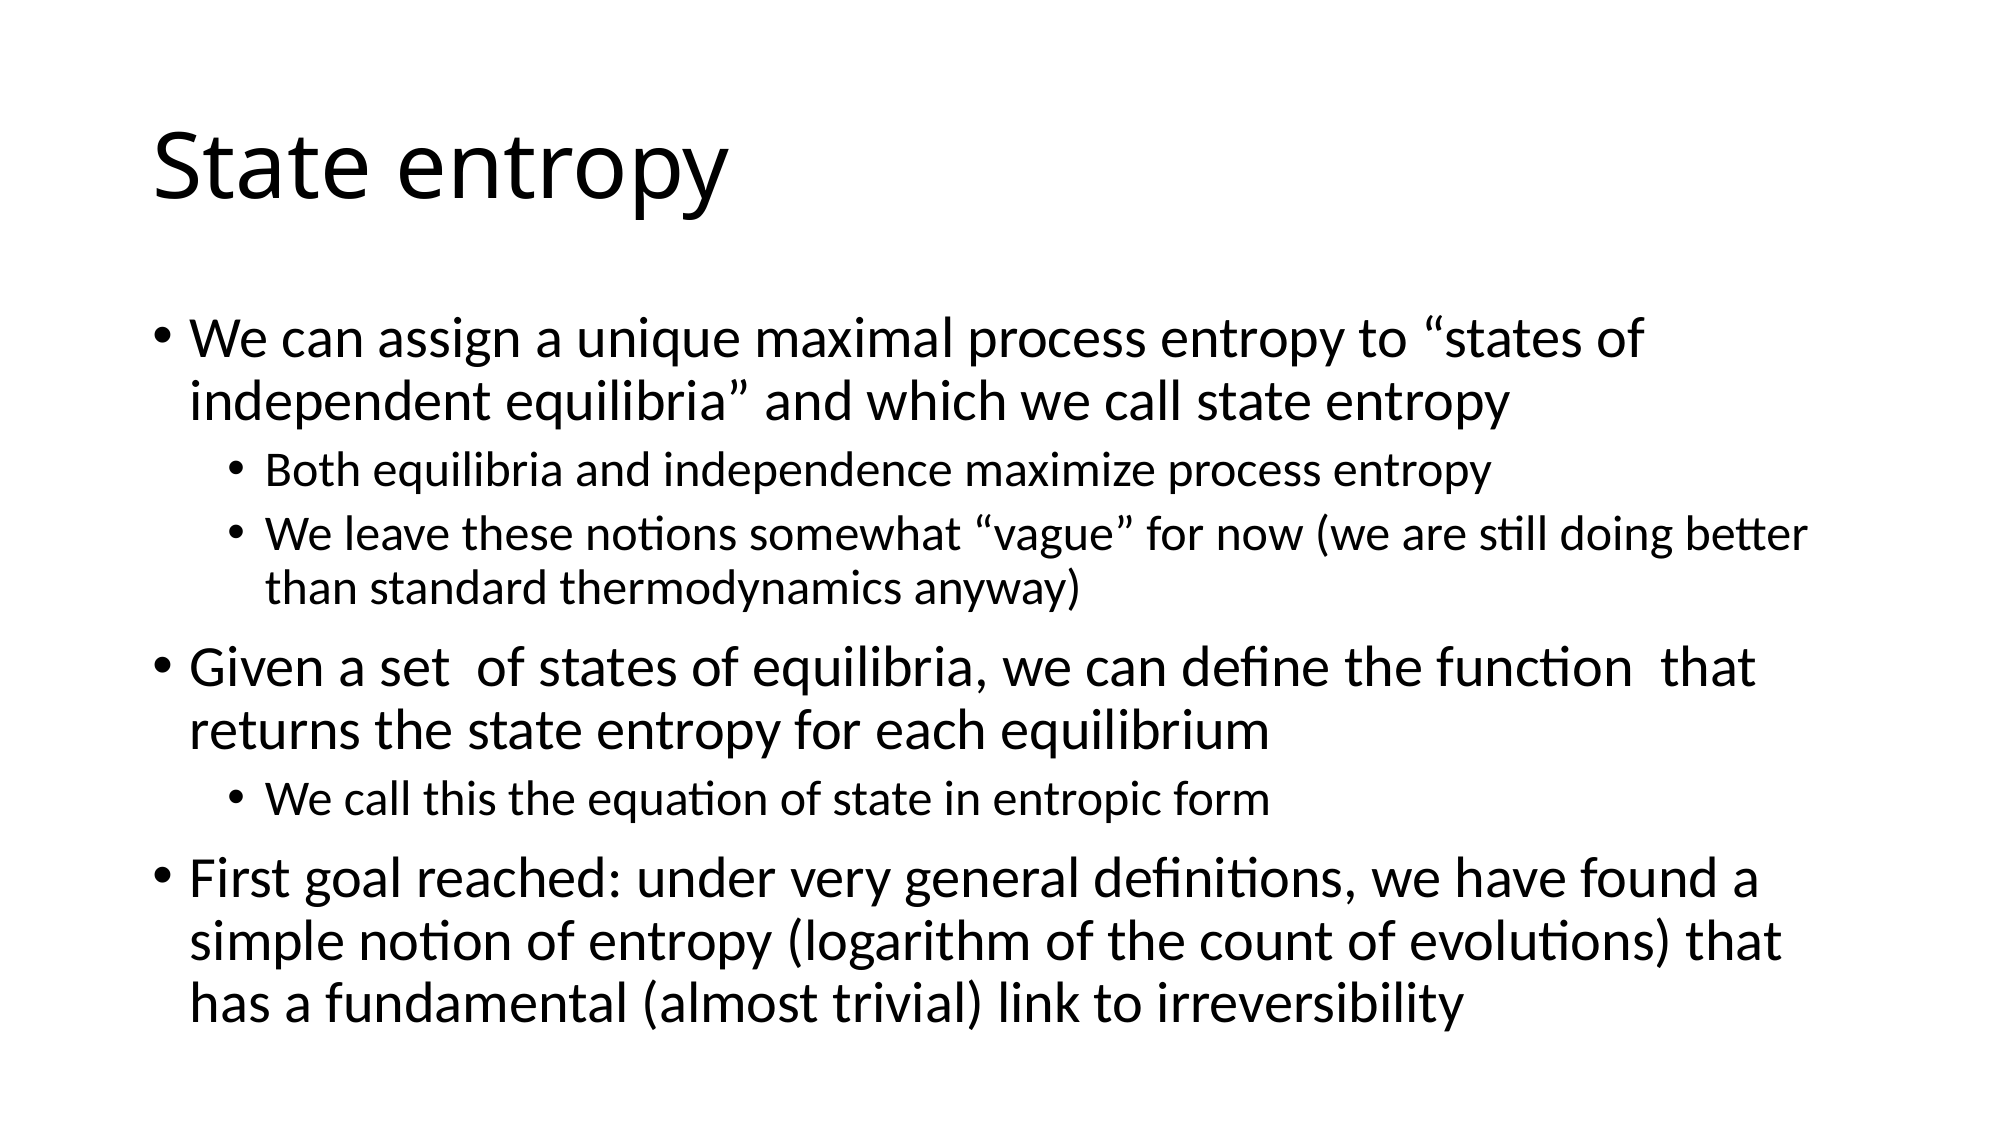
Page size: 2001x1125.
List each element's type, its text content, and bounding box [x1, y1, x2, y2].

title State entropy [137, 59, 1863, 278]
